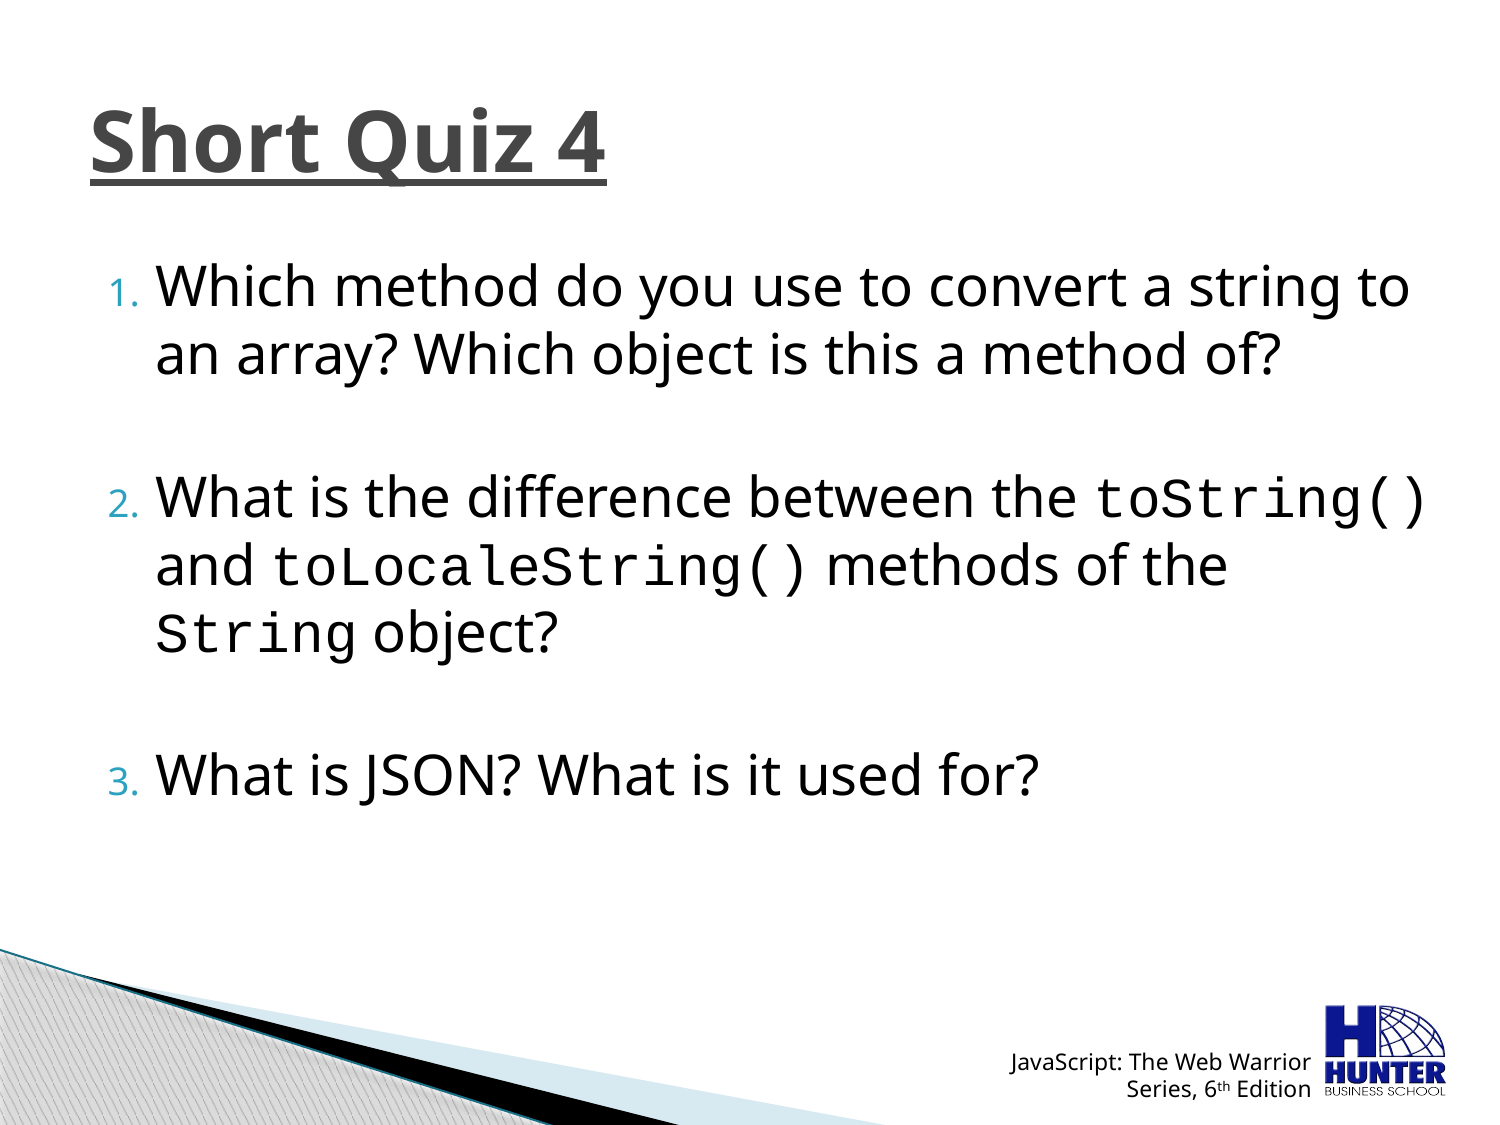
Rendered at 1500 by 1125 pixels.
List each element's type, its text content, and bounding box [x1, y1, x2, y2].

picture [1325, 1005, 1446, 1097]
title Short Quiz 4 [75, 45, 1425, 233]
list Which method do you use to convert a string to an array? Which object is this a method of? What is the difference between the toString() and toLocaleString() methods of the String object? What is JSON? What is it used for? [75, 243, 1450, 986]
